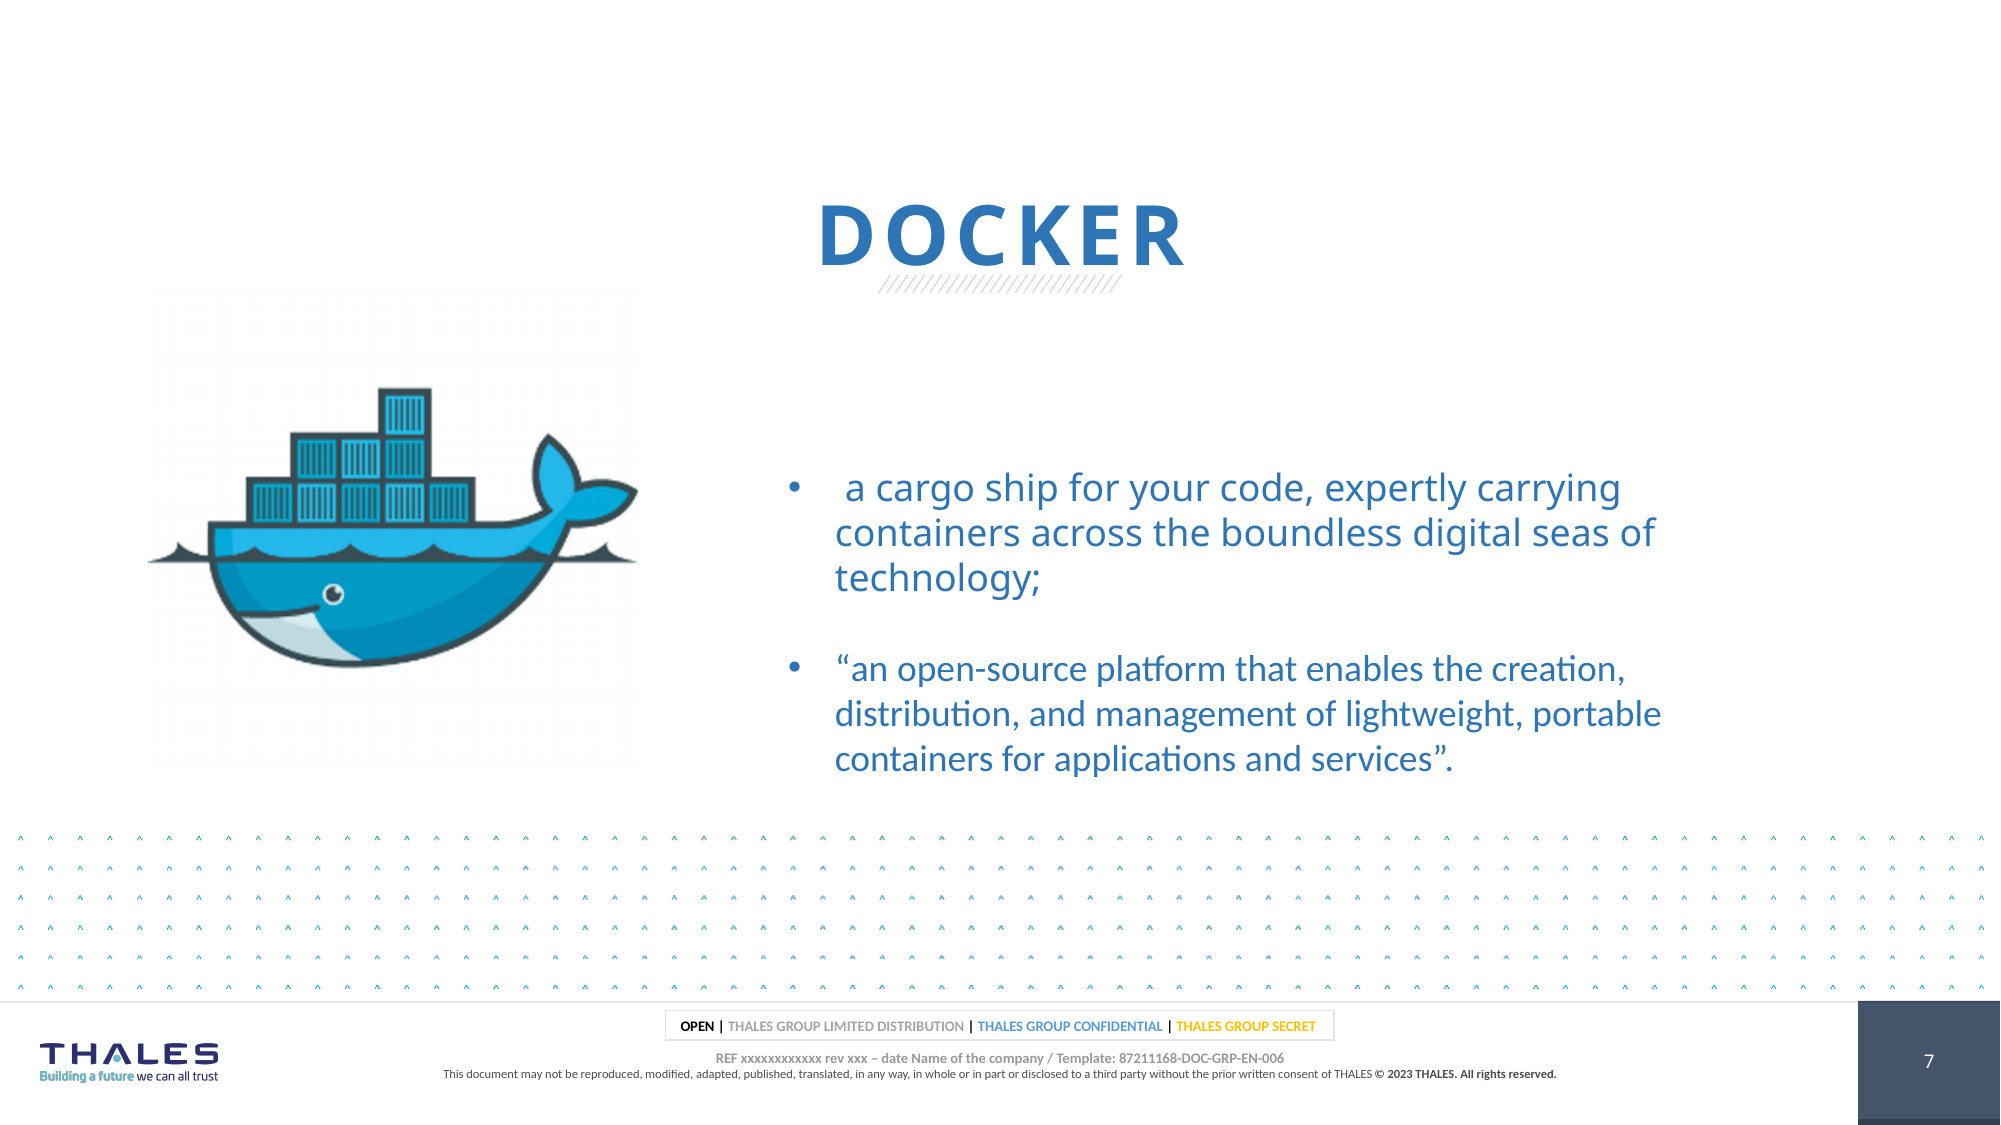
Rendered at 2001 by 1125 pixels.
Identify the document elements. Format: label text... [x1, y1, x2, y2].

picture [40, 1043, 218, 1083]
picture [148, 283, 639, 773]
title DOCKER [316, 182, 1684, 284]
text_box a cargo ship for your code, expertly carrying containers across the boundless digital seas of technology; “an open-source platform that enables the creation, distribution, and management of lightweight, portable containers for applications and services”. [773, 456, 1774, 787]
picture [0, 816, 2000, 989]
